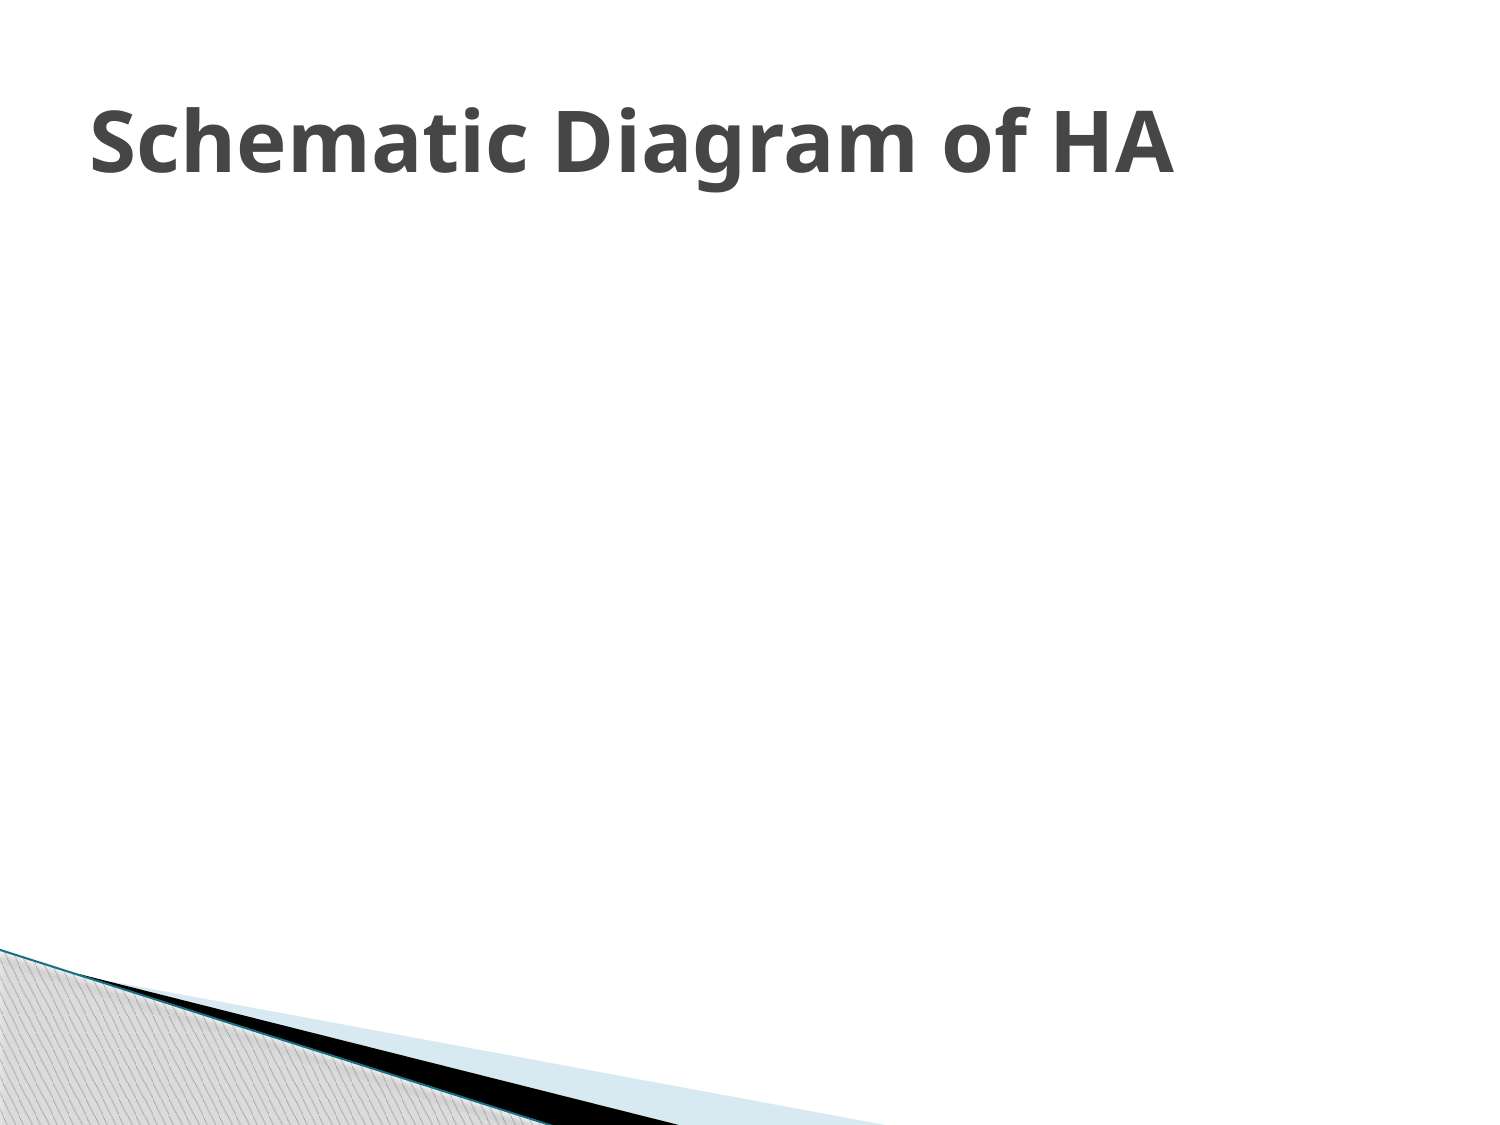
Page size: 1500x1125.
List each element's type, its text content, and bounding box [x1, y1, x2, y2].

title Schematic Diagram of HA [75, 45, 1425, 233]
